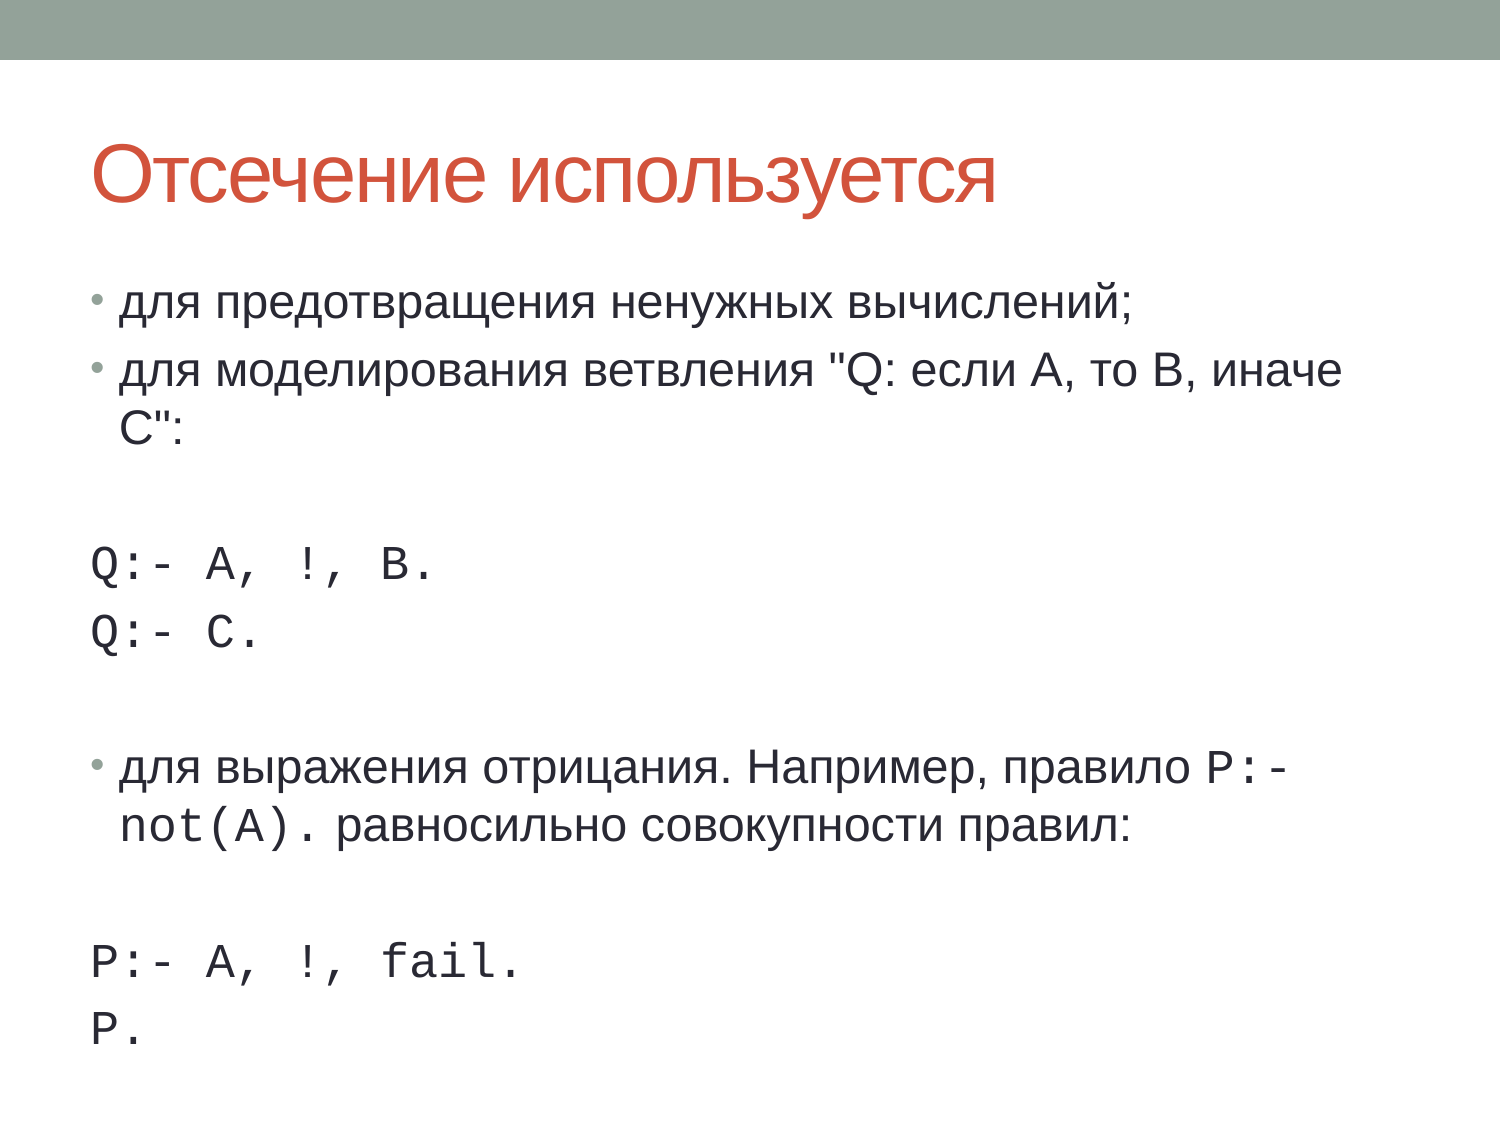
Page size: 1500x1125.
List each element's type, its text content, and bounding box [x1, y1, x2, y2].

title Отсечение используется [75, 87, 1425, 250]
list для предотвращения ненужных вычислений; для моделирования ветвления "Q: если A, то B, иначе C": Q:- A, !, B. Q:- C. для выражения отрицания. Например, правило P:- not(A). равносильно совокупности правил: P:- A, !, fail. P. [75, 262, 1425, 1063]
